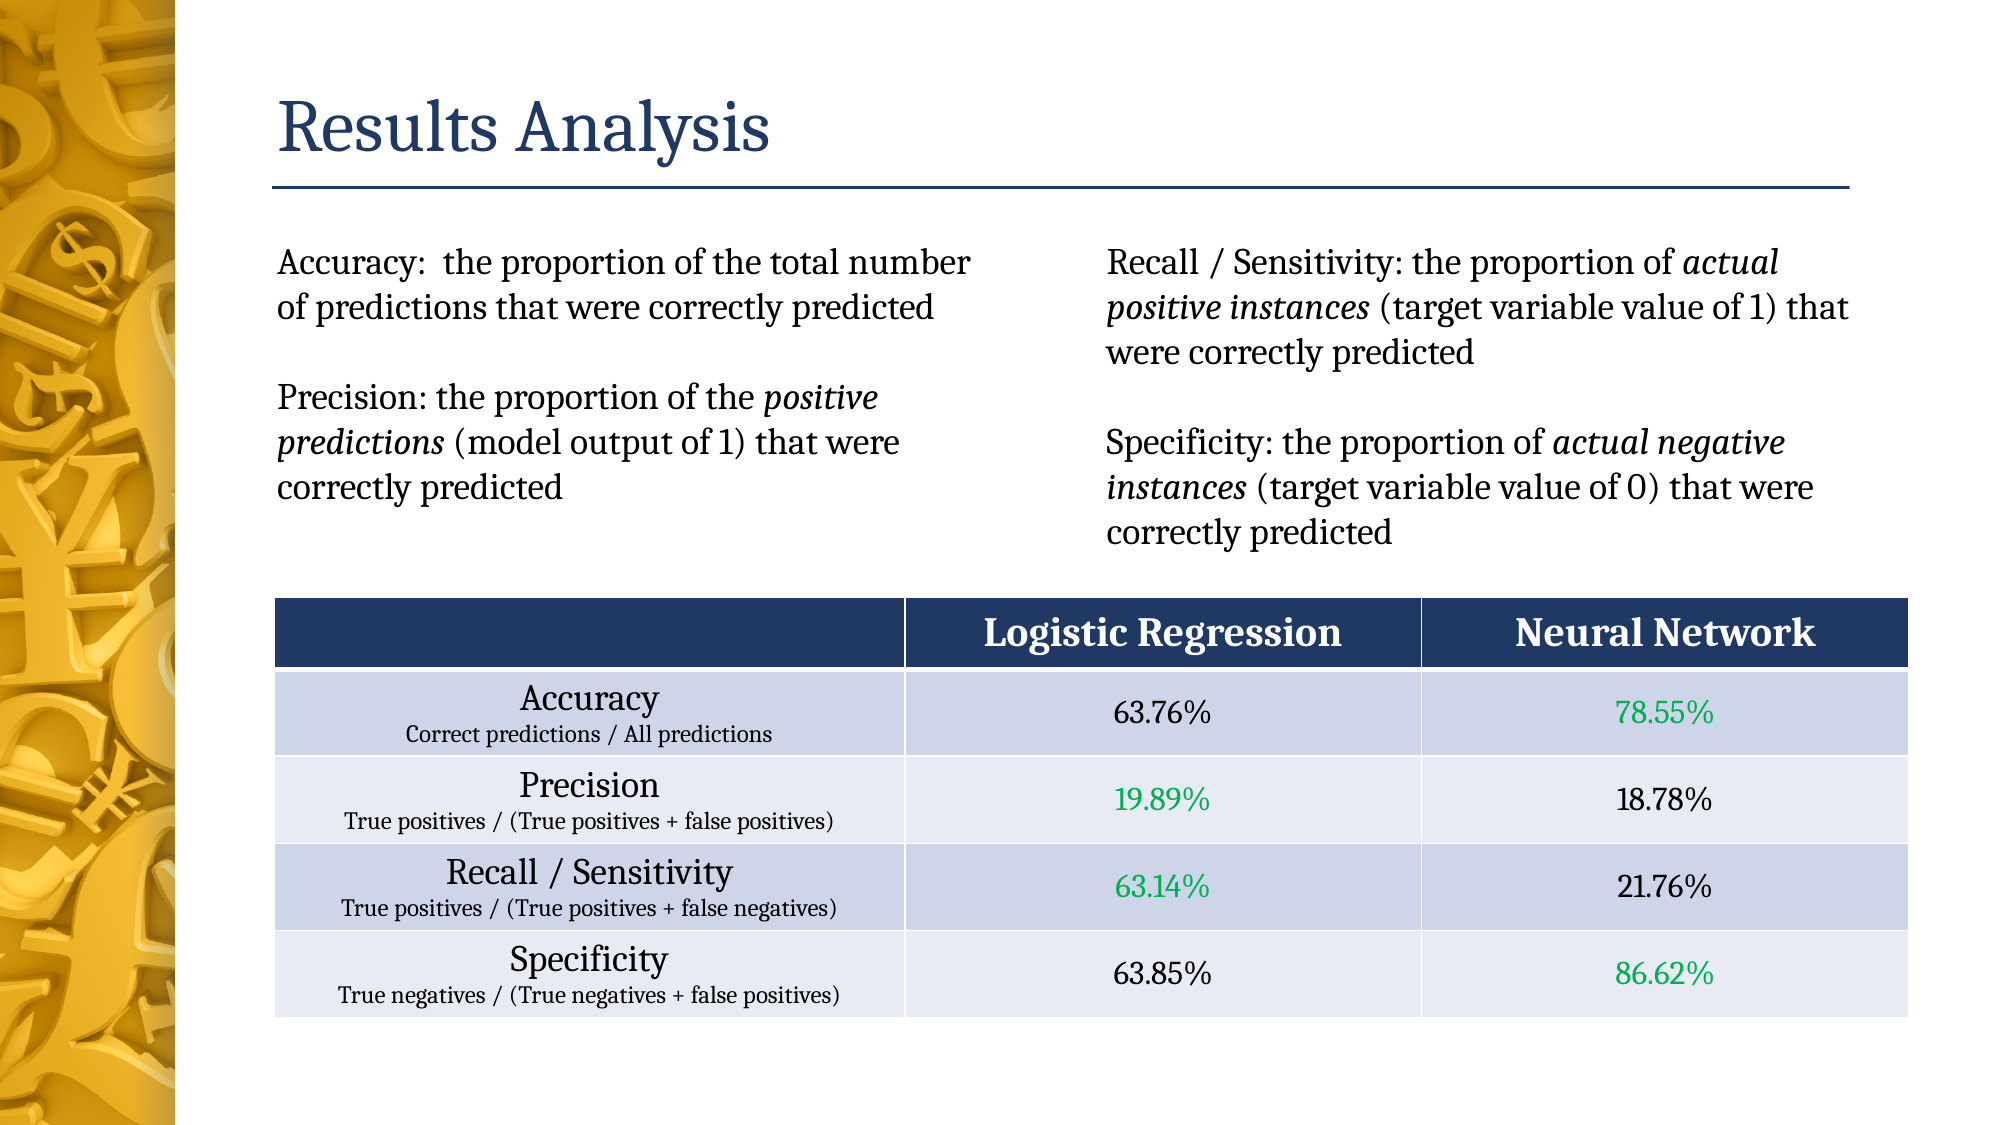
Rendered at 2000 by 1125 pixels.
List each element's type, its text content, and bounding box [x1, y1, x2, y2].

table_cell 18.78% [1422, 757, 1908, 843]
table_header Neural Network [1422, 598, 1908, 667]
table_cell Specificity True negatives / (True negatives + false positives) [275, 931, 904, 1017]
table_cell 63.85% [906, 931, 1421, 1017]
table_cell Precision True positives / (True positives + false positives) [275, 757, 904, 843]
table_header [275, 598, 904, 667]
table_cell Accuracy Correct predictions / All predictions [275, 672, 904, 755]
table_cell 19.89% [906, 757, 1421, 843]
table_cell 63.14% [906, 844, 1421, 930]
picture [0, 0, 175, 1125]
text_box Recall / Sensitivity: the proportion of actual positive instances (target variable value of 1) that were correctly predicted Specificity: the proportion of actual negative instances (target variable value of 0) that were correctly predicted [1091, 229, 1910, 559]
table_cell 21.76% [1422, 844, 1908, 930]
title Results Analysis [262, 62, 1875, 175]
text_box Accuracy: the proportion of the total number of predictions that were correctly predicted Precision: the proportion of the positive predictions (model output of 1) that were correctly predicted [262, 229, 999, 514]
table_cell 63.76% [906, 672, 1421, 755]
table_cell 78.55% [1422, 672, 1908, 755]
table_header Logistic Regression [906, 598, 1421, 667]
table_cell Recall / Sensitivity True positives / (True positives + false negatives) [275, 844, 904, 930]
table_cell 86.62% [1422, 931, 1908, 1017]
